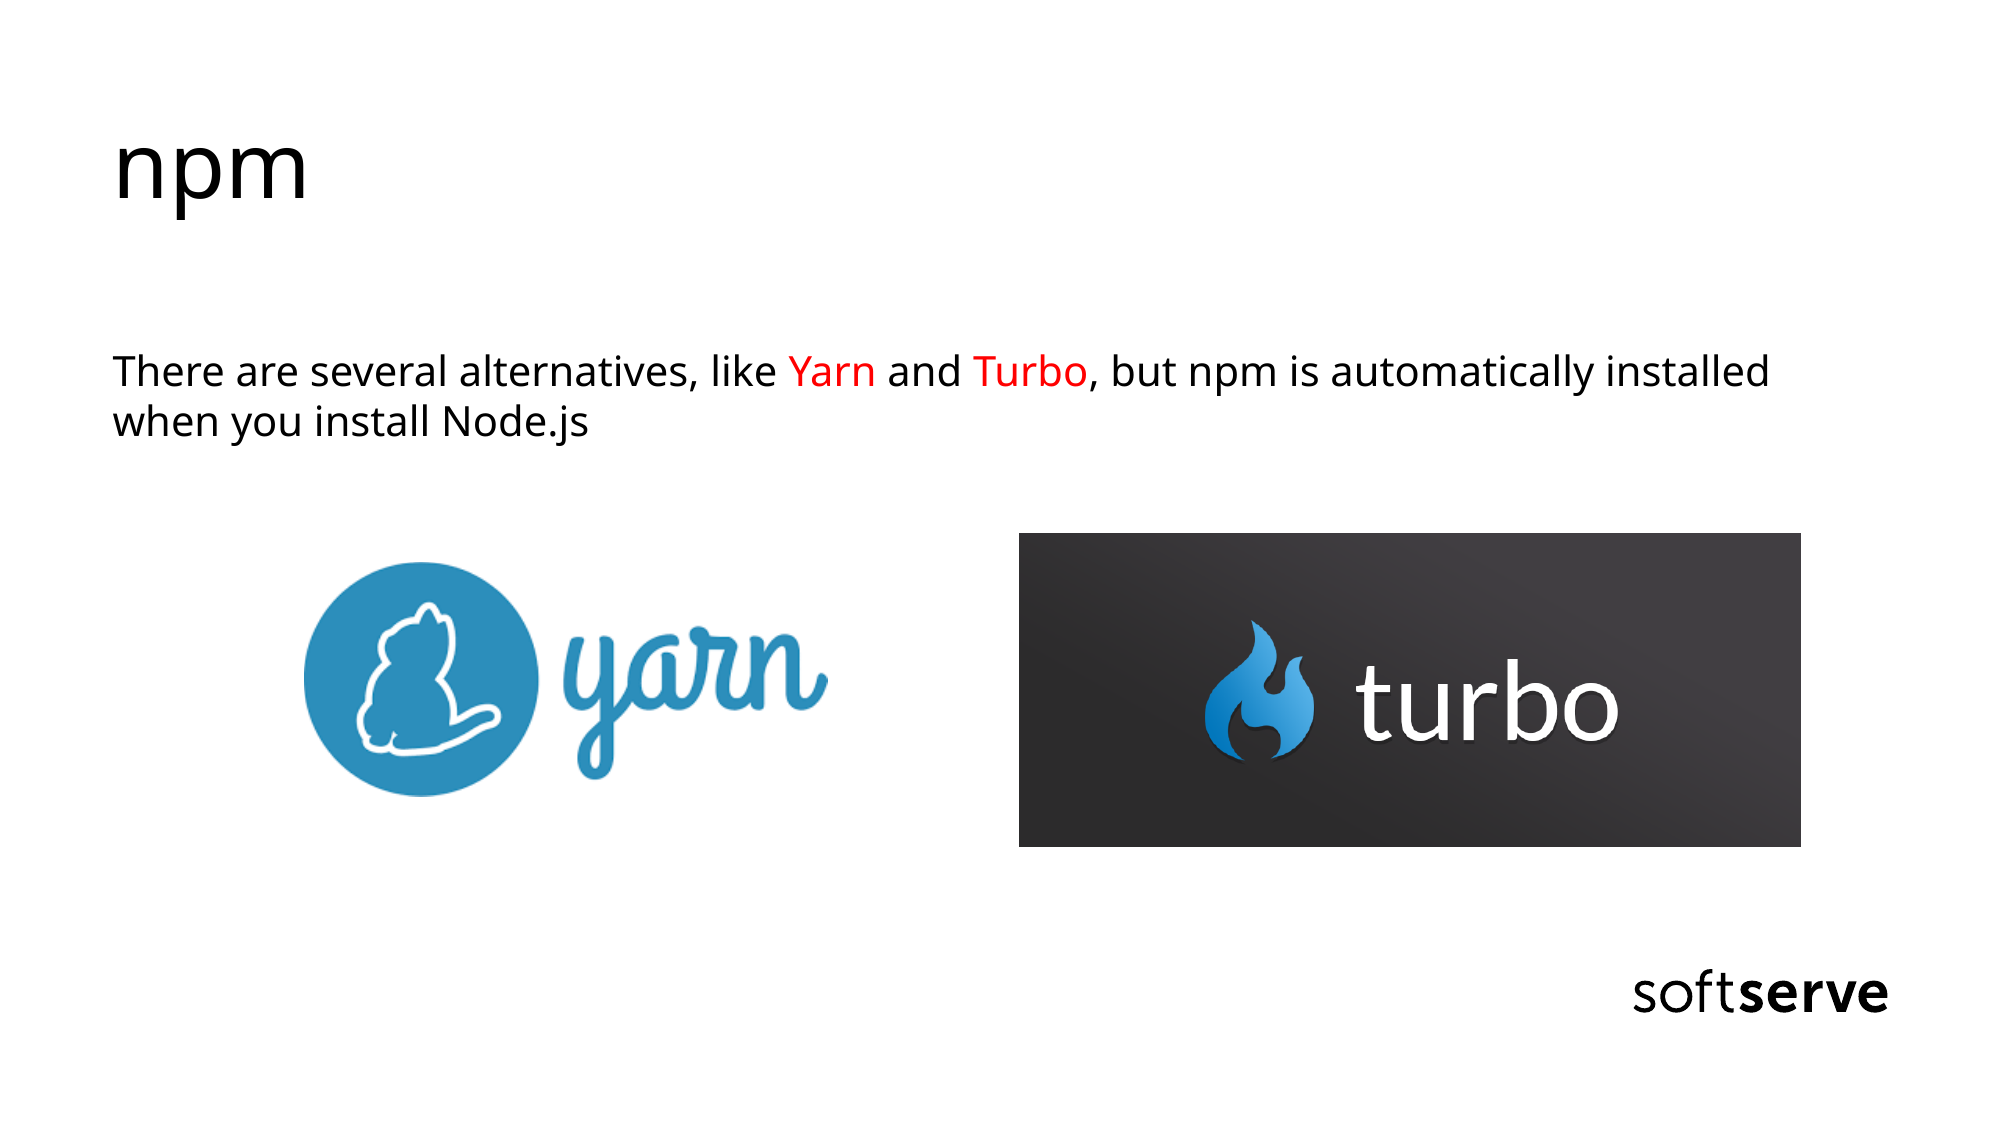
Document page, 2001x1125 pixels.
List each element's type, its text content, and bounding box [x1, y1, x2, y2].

picture [1019, 533, 1801, 847]
title npm [112, 112, 1888, 225]
list There are several alternatives, like Yarn and Turbo, but npm is automatically installed when you install Node.js [112, 337, 1888, 900]
picture [304, 562, 828, 797]
